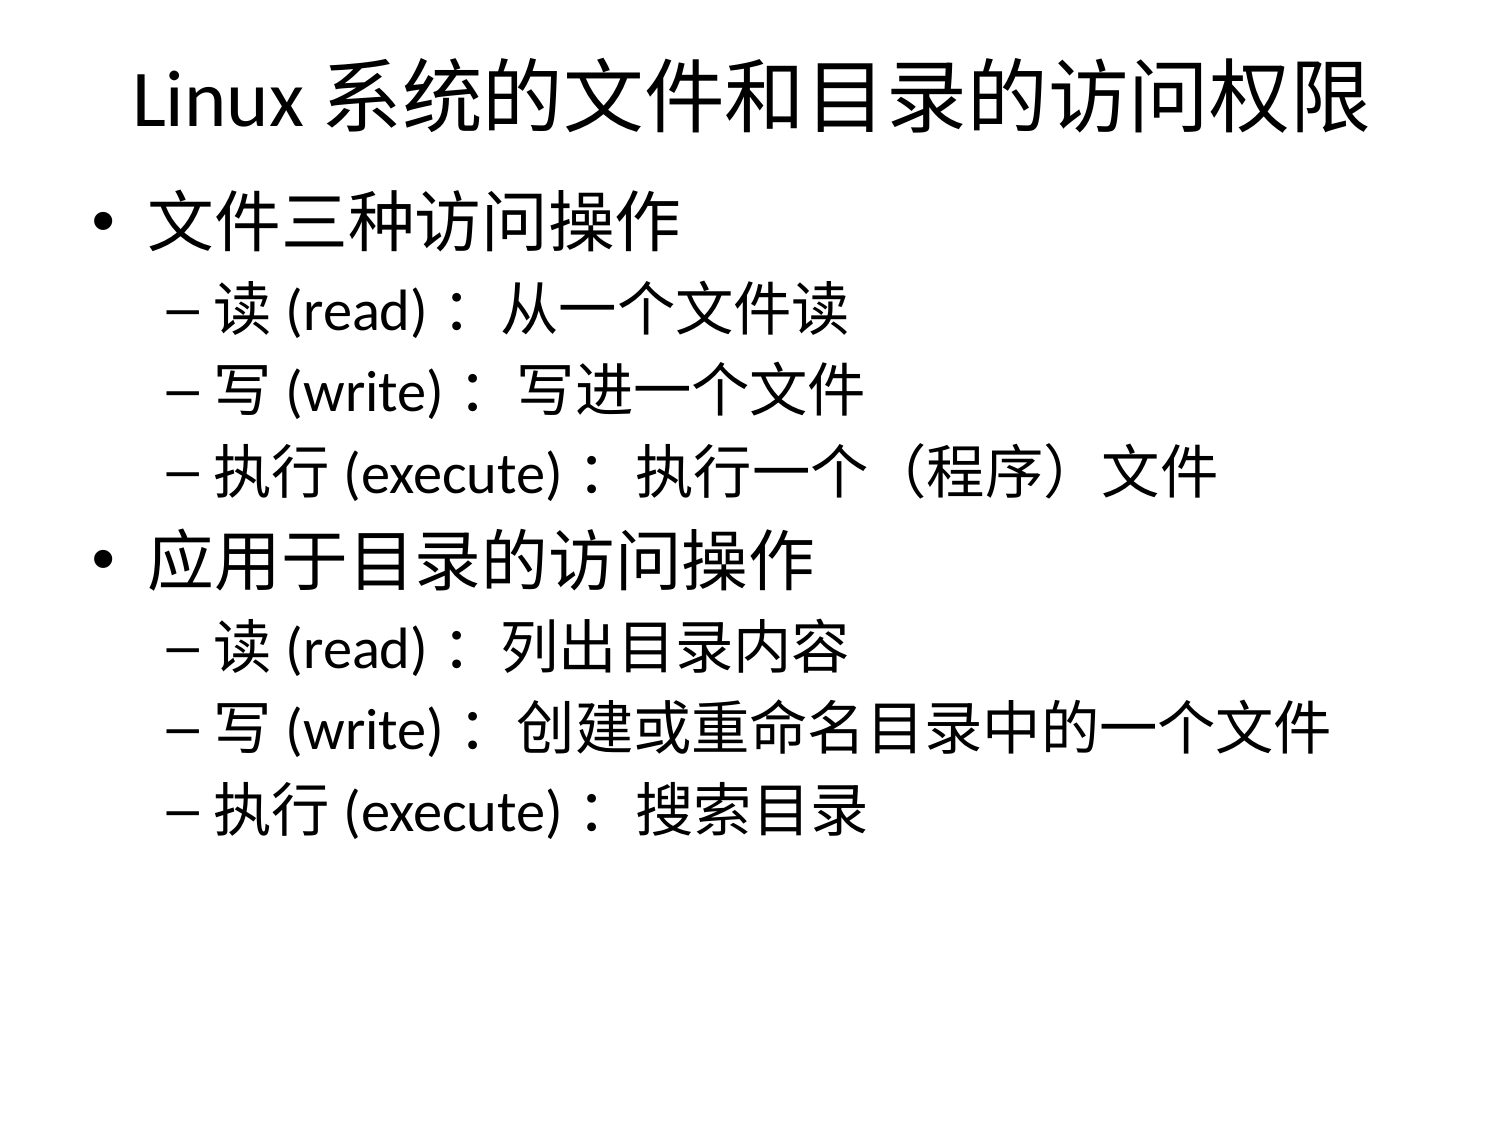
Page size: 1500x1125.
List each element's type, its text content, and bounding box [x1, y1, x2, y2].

list 文件三种访问操作 读(read)：从一个文件读 写(write)：写进一个文件 执行(execute)：执行一个（程序）文件 应用于目录的访问操作 读(read)：列出目录内容 写(write)：创建或重命名目录中的一个文件 执行(execute)：搜索目录 [76, 172, 1427, 916]
title Linux系统的文件和目录的访问权限 [76, 0, 1427, 172]
